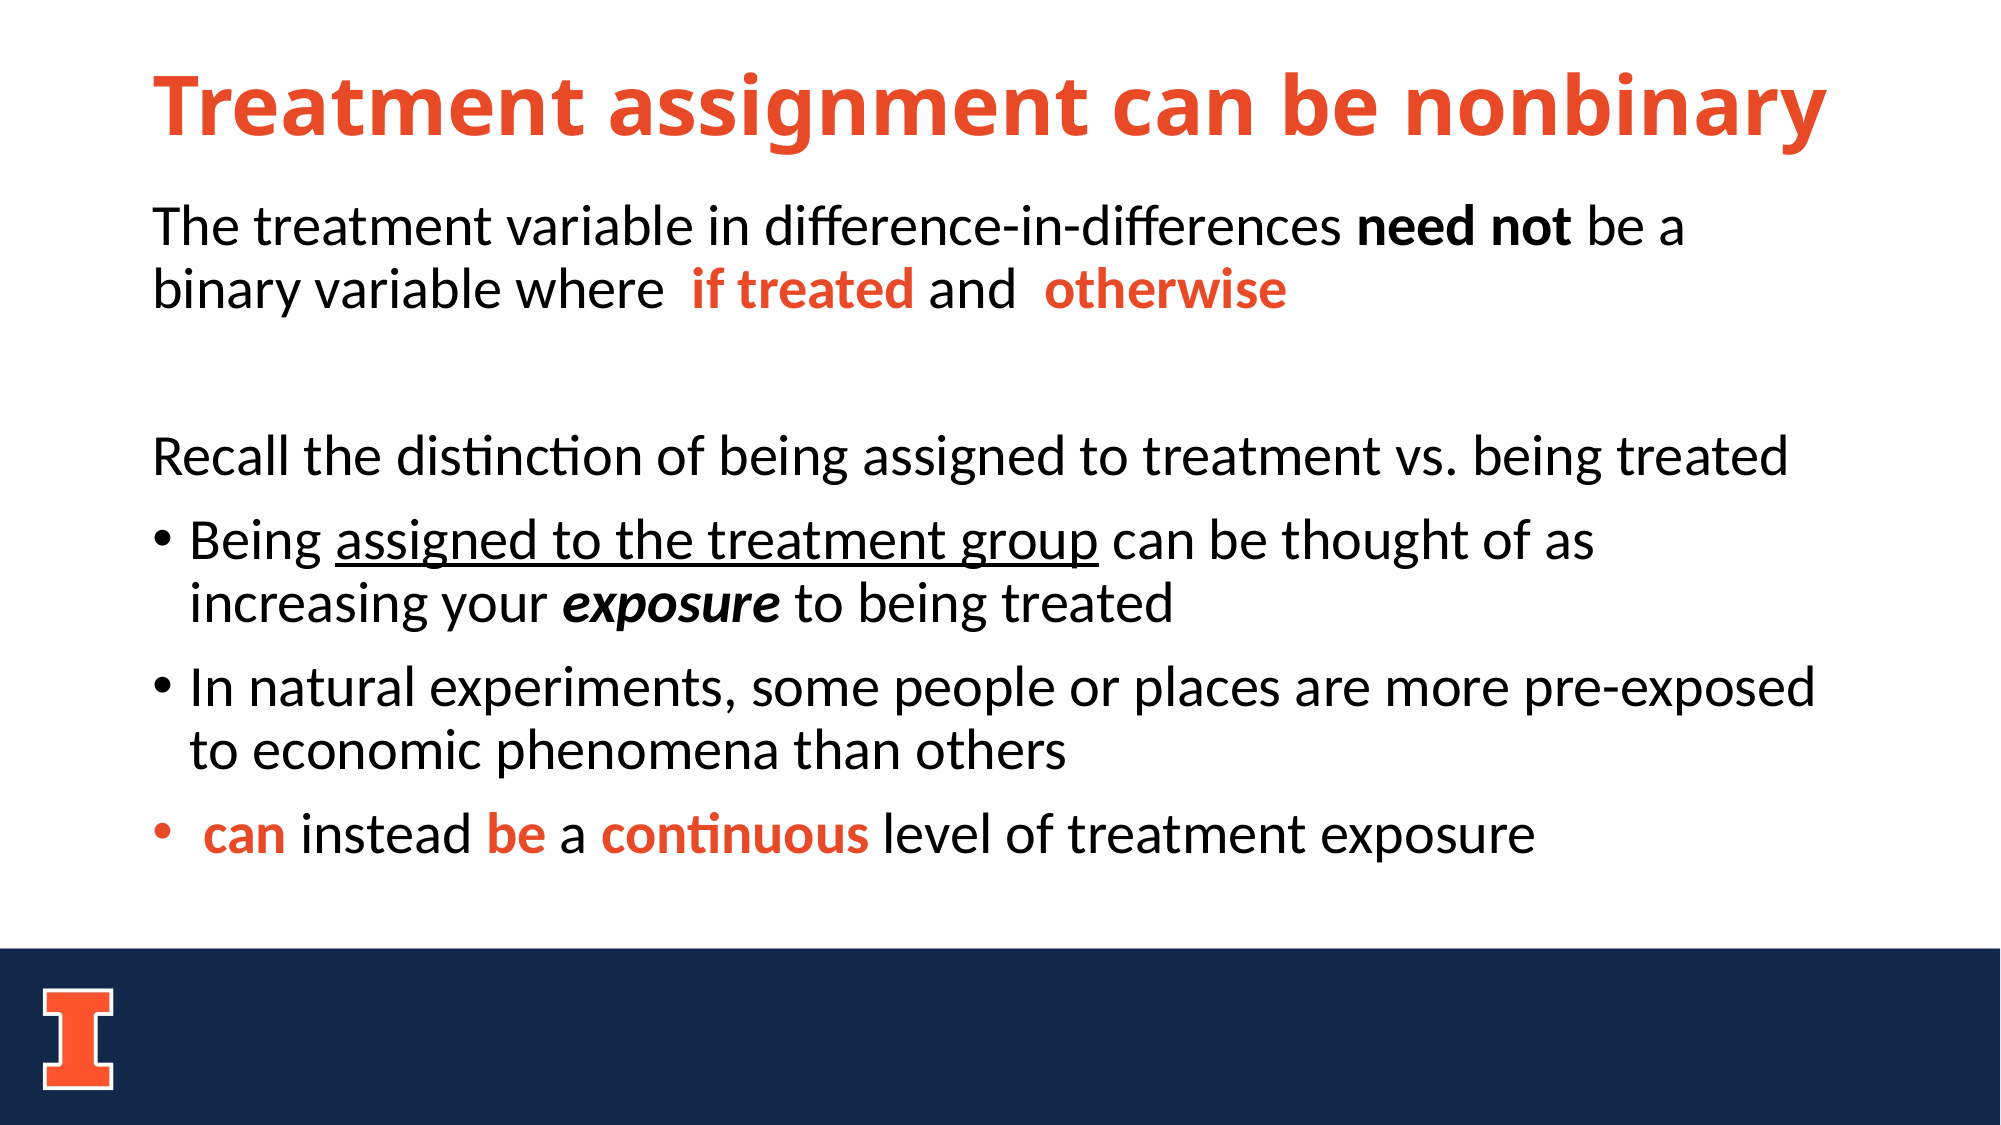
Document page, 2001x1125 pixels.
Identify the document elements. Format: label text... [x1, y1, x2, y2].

title Treatment assignment can be nonbinary [137, 56, 1863, 163]
picture [0, 0, 2001, 1125]
